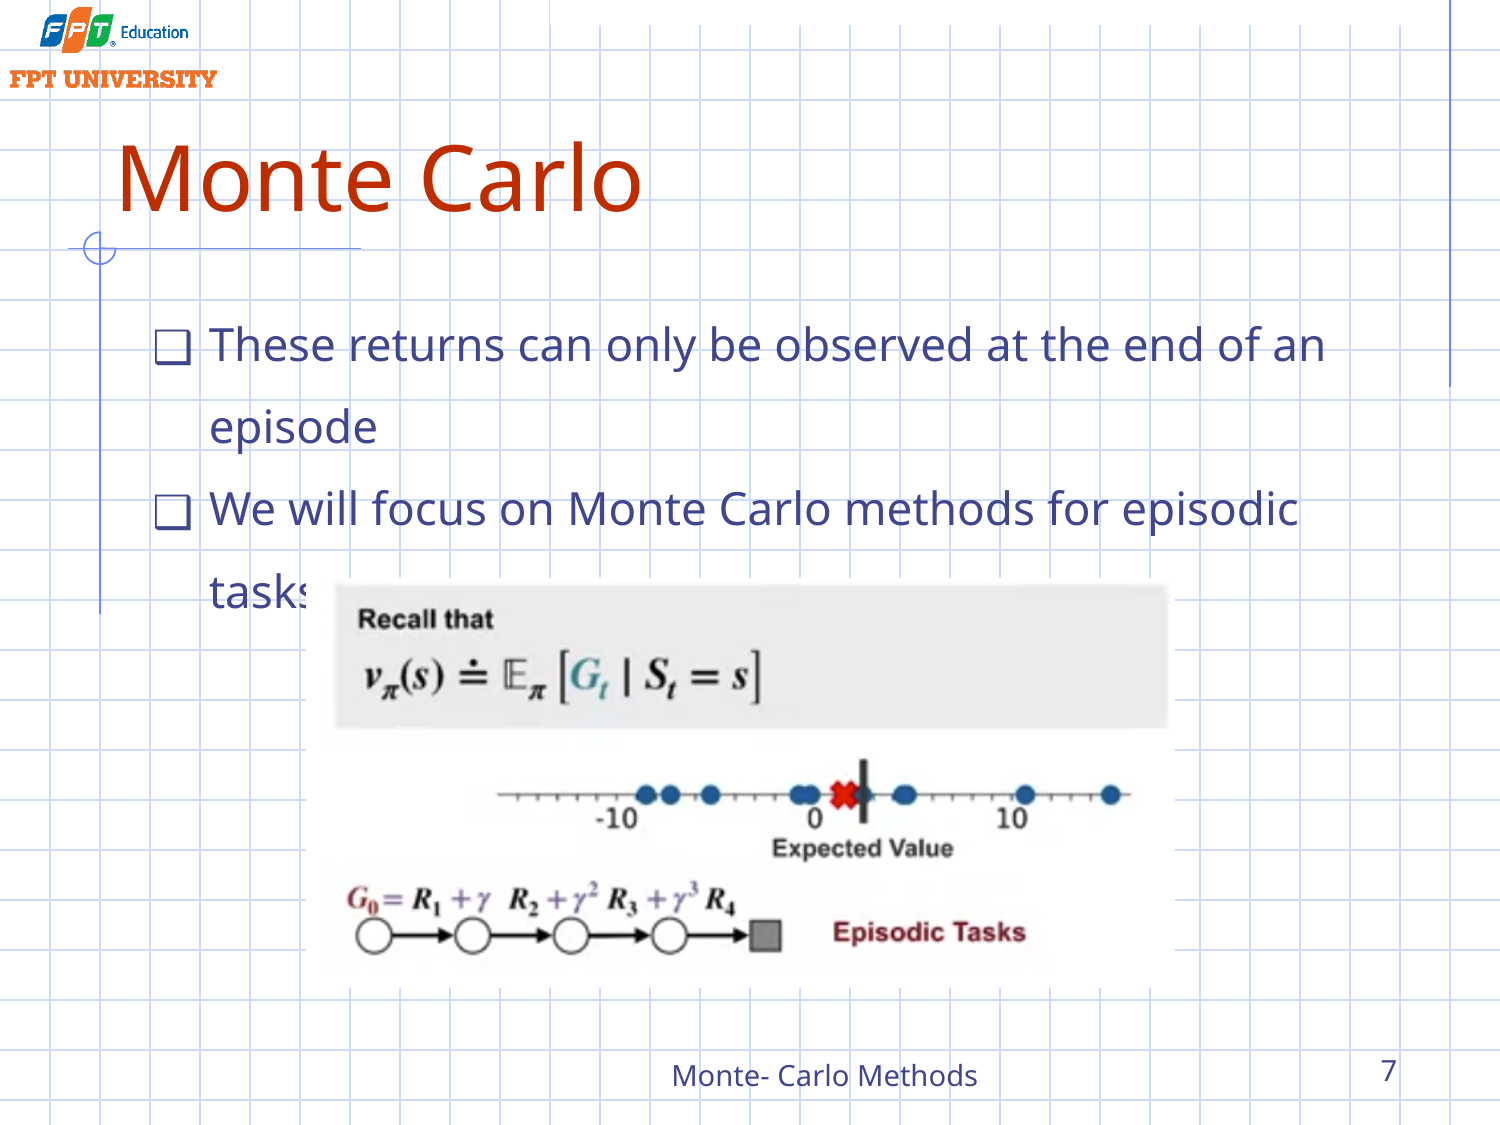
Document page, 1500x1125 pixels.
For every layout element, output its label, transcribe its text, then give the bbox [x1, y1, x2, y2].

text_box Monte- Carlo Methods [587, 1024, 1063, 1100]
picture [10, 6, 217, 88]
title Monte Carlo [99, 50, 1375, 238]
list These returns can only be observed at the end of an episode We will focus on Monte Carlo methods for episodic tasks [137, 280, 1400, 988]
text_box 7 [1099, 1024, 1413, 1100]
picture [306, 578, 1175, 988]
